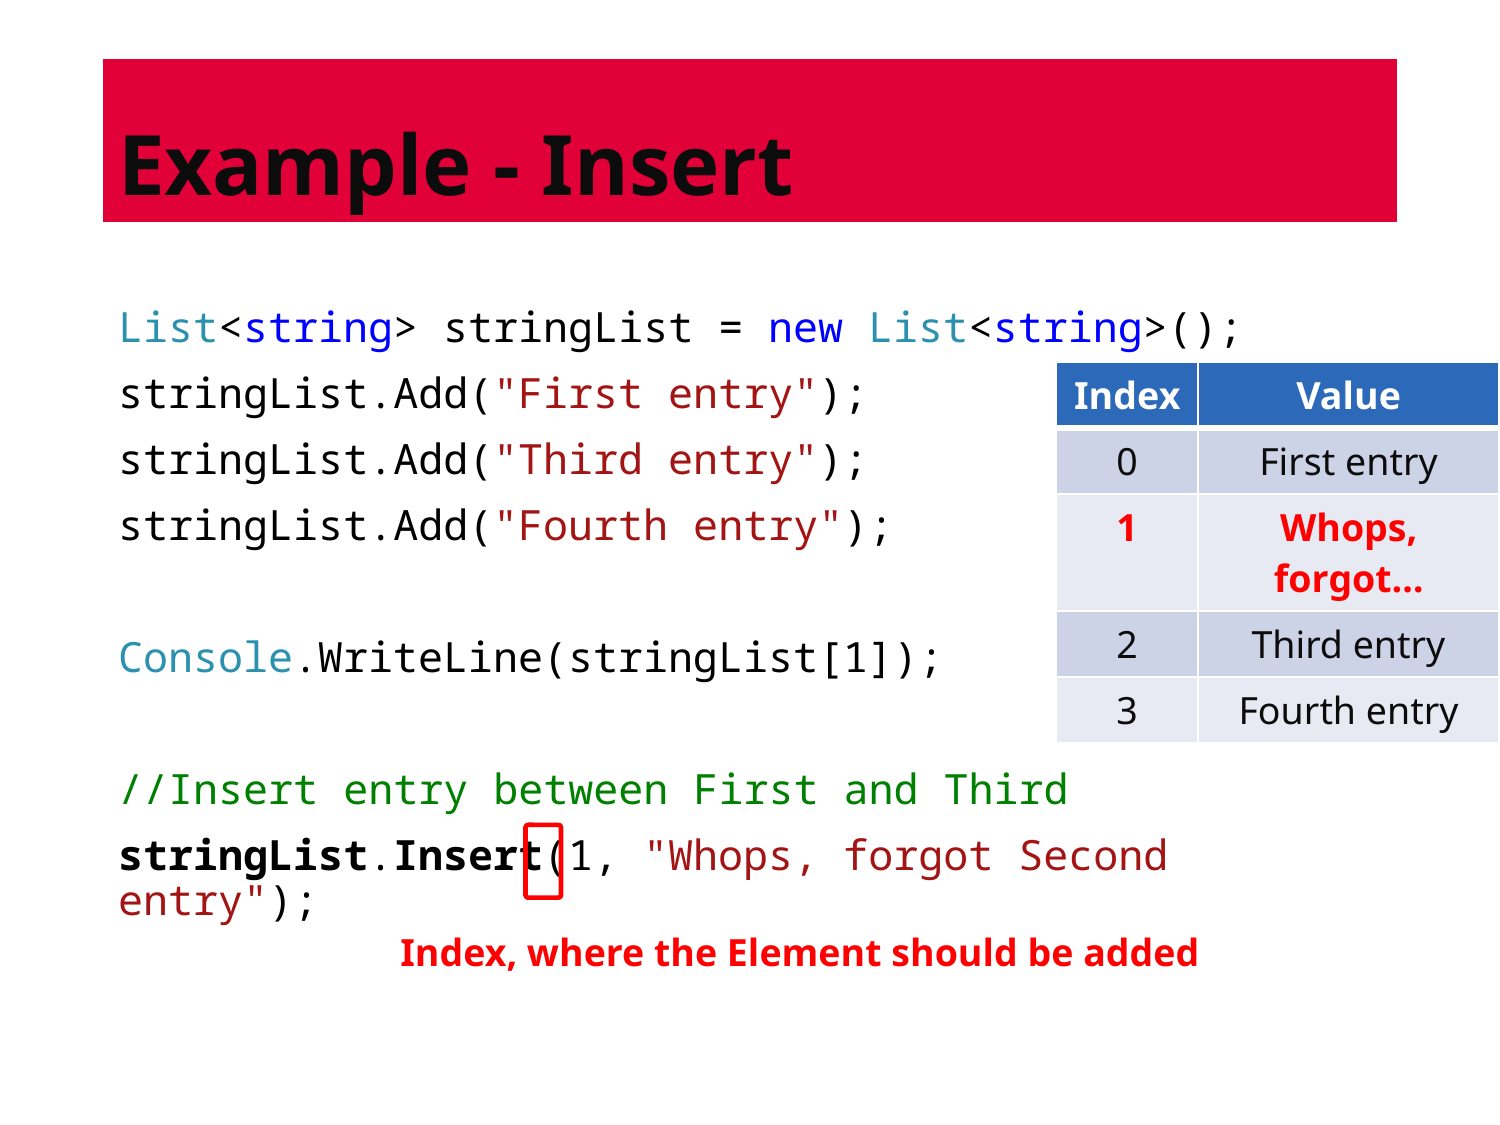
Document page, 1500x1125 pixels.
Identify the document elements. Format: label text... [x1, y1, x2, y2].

table_cell 2 [1057, 612, 1197, 676]
text_box [524, 823, 562, 899]
table_cell 0 [1057, 431, 1197, 493]
list List<string> stringList = new List<string>(); stringList.Add("First entry"); stringList.Add("Third entry"); stringList.Add("Fourth entry"); Console.WriteLine(stringList[1]); //Insert entry between First and Third stringList.Insert(1, "Whops, forgot Second entry"); [103, 299, 1397, 1014]
table_cell First entry [1199, 431, 1498, 493]
table_header Index [1057, 363, 1197, 425]
table_cell Third entry [1199, 612, 1498, 676]
title Example - Insert [103, 59, 1397, 222]
table_cell Fourth entry [1199, 678, 1498, 742]
table_header Value [1199, 363, 1498, 425]
table_cell 3 [1057, 678, 1197, 742]
text_box Index, where the Element should be added [385, 921, 1216, 982]
table_cell Whops, forgot… [1199, 495, 1498, 610]
table_cell 1 [1057, 495, 1197, 610]
